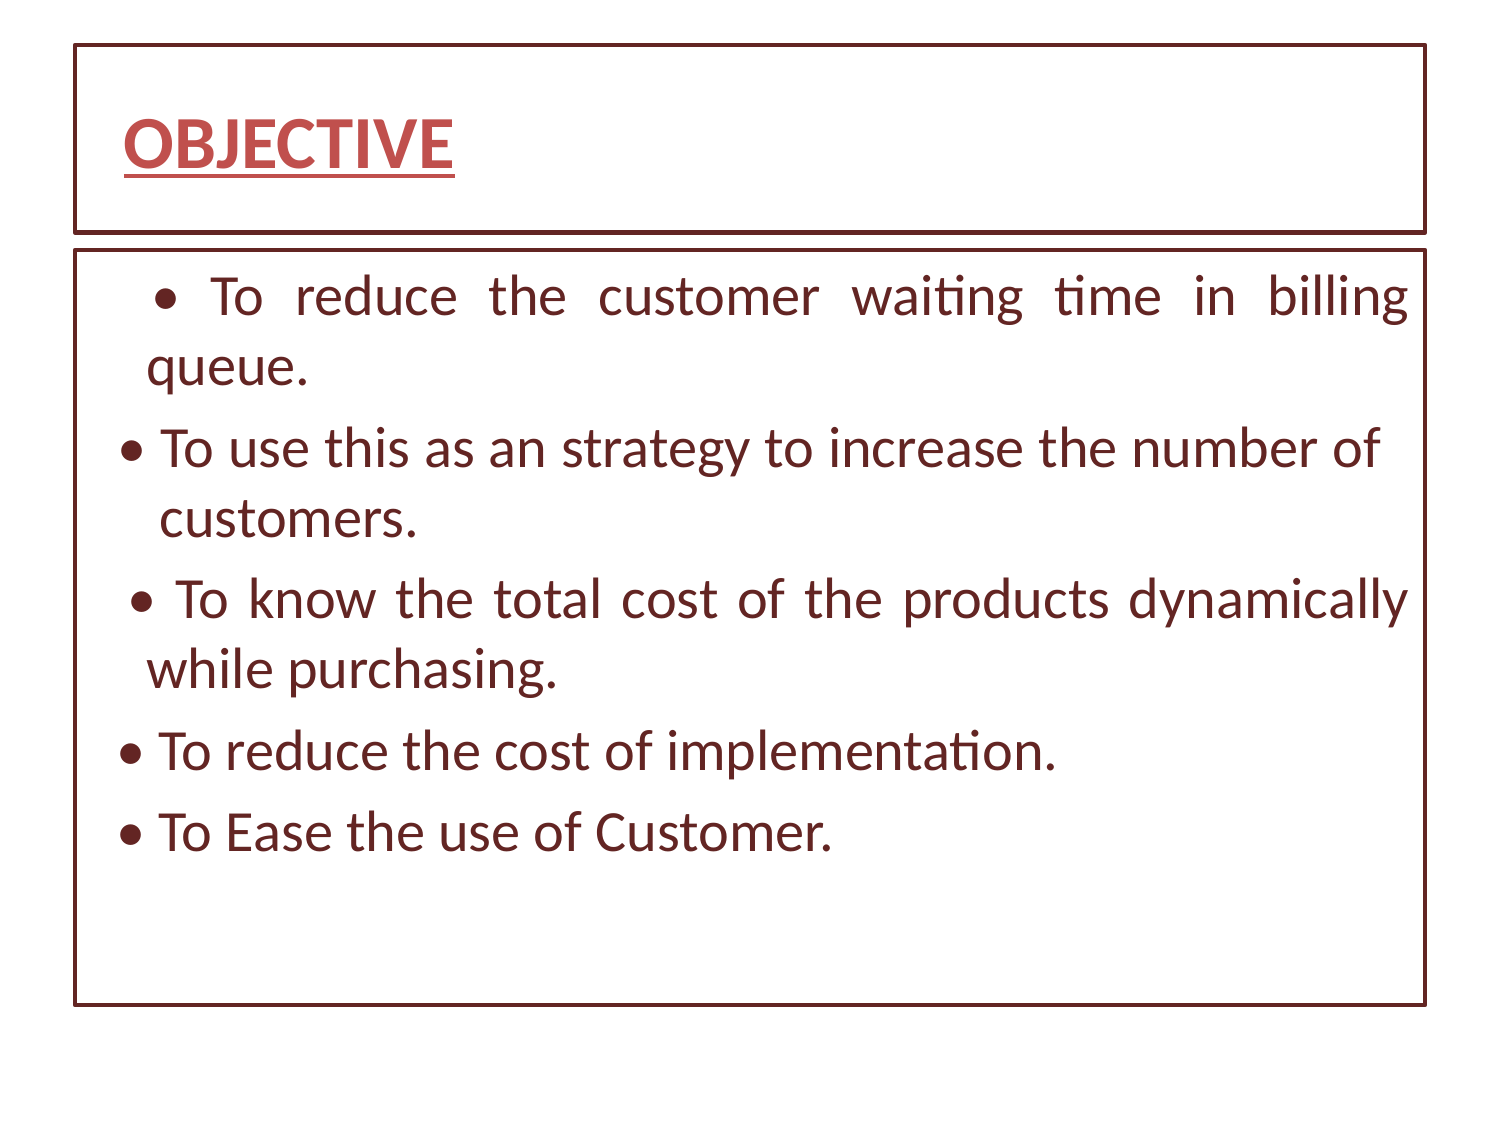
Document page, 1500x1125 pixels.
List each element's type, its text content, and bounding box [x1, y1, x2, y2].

title OBJECTIVE [75, 45, 1425, 233]
list • To reduce the customer waiting time in billing queue. • To use this as an strategy to increase the number of customers. • To know the total cost of the products dynamically while purchasing. • To reduce the cost of implementation. • To Ease the use of Customer. [75, 249, 1425, 1005]
